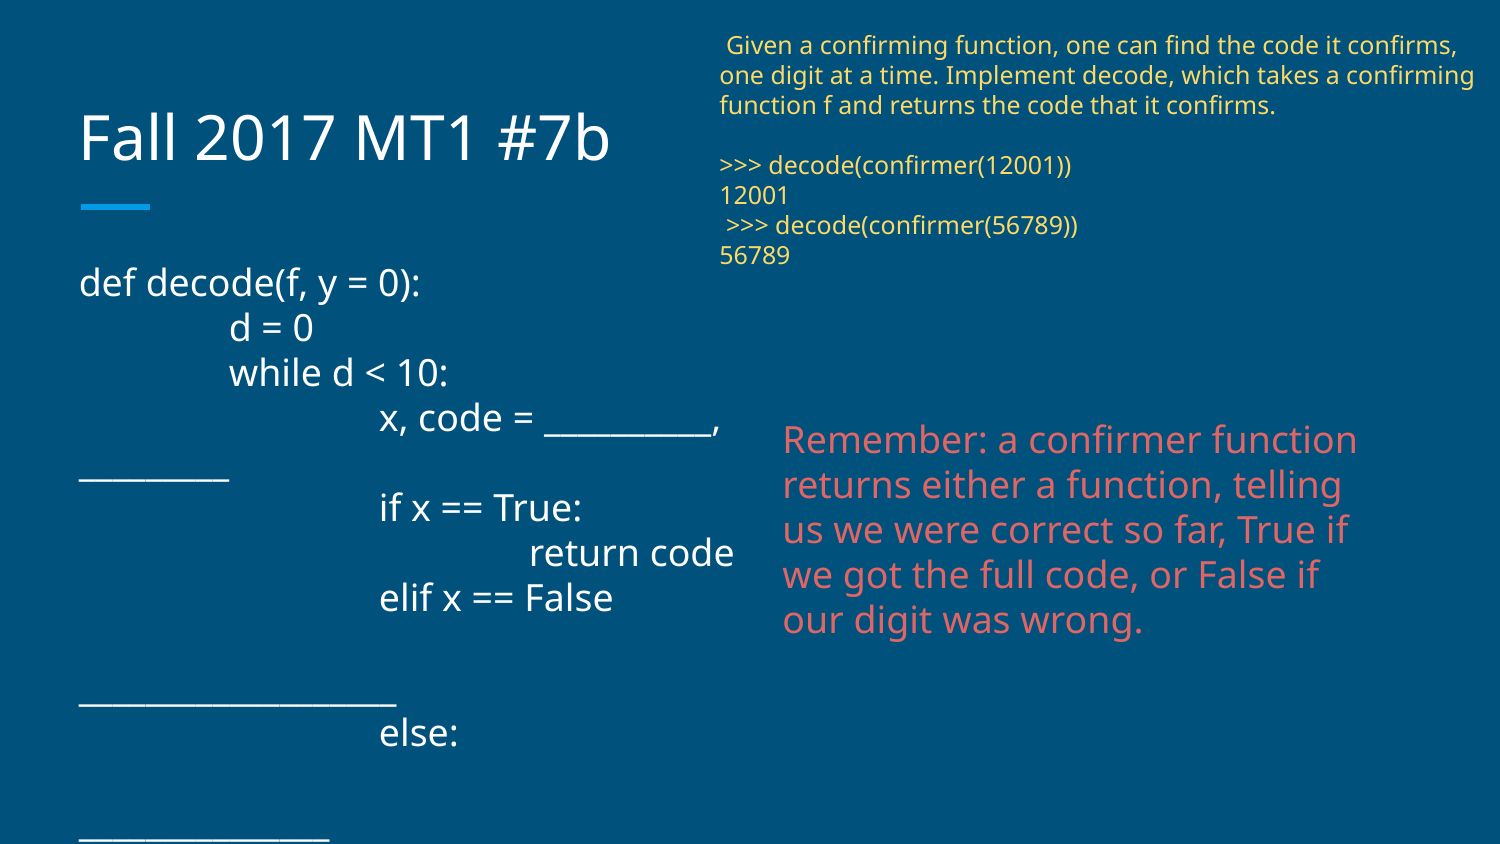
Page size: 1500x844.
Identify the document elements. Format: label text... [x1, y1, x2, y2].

text_box Remember: a confirmer function returns either a function, telling us we were correct so far, True if we got the full code, or False if our digit was wrong. [767, 400, 1395, 531]
text_box Given a confirming function, one can find the code it confirms, one digit at a time. Implement decode, which takes a confirming function f and returns the code that it confirms. >>> decode(confirmer(12001)) 12001 >>> decode(confirmer(56789)) 56789 [704, 15, 1500, 332]
list def decode(f, y = 0): d = 0 while d < 10: x, code = __________, _________ if x == True: return code elif x == False ___________________ else: _______________ [63, 244, 788, 750]
title Fall 2017 MT1 #7b [63, 75, 704, 188]
